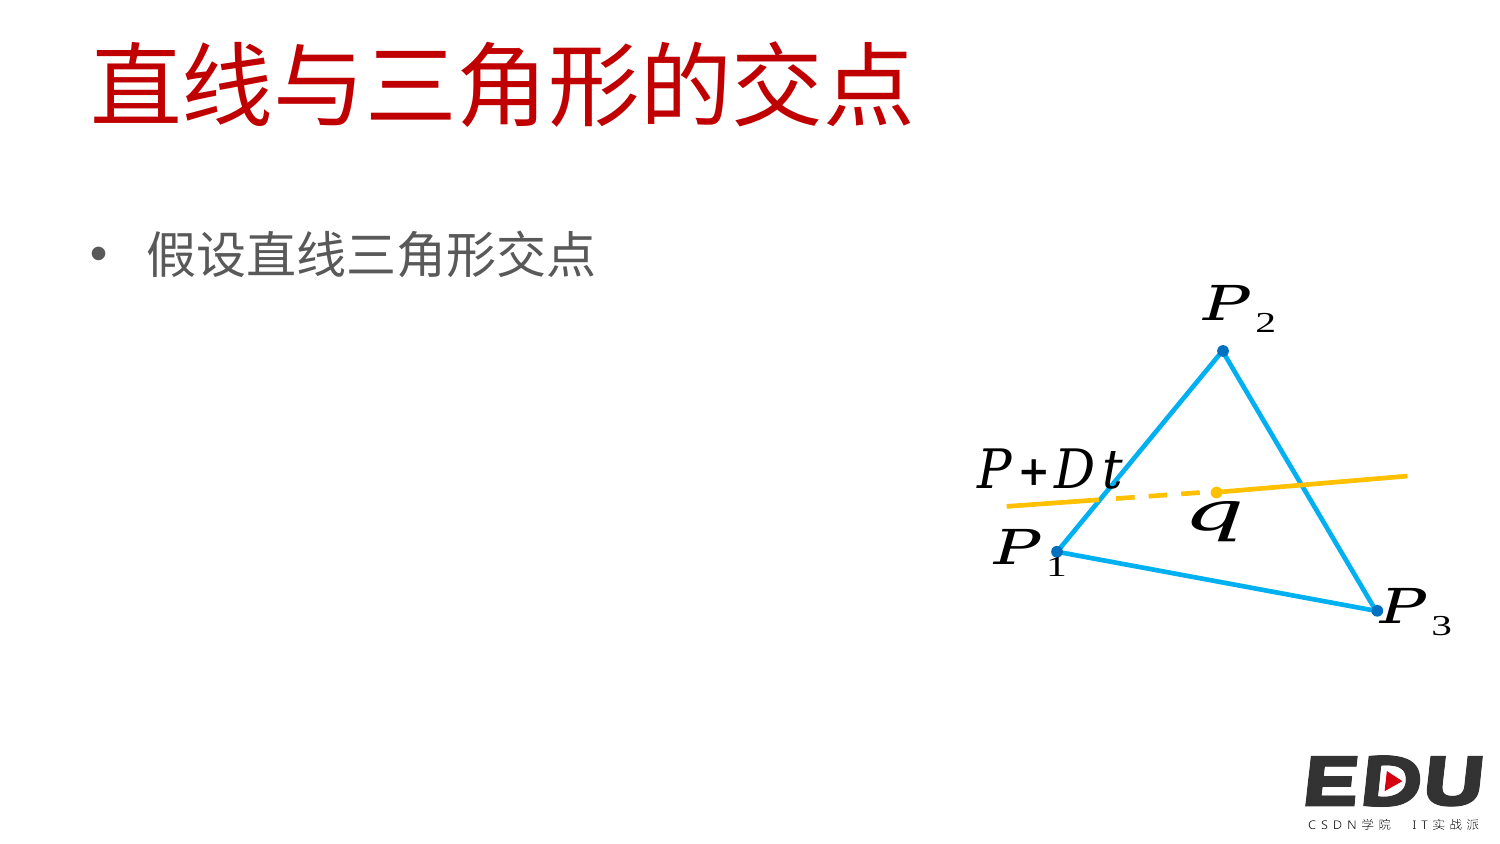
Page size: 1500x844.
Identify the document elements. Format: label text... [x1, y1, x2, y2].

title 直线与三角形的交点 [75, 20, 1425, 137]
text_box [1006, 499, 1100, 507]
picture [1305, 755, 1483, 830]
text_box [1212, 476, 1408, 493]
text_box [1051, 345, 1384, 617]
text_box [1107, 492, 1200, 500]
